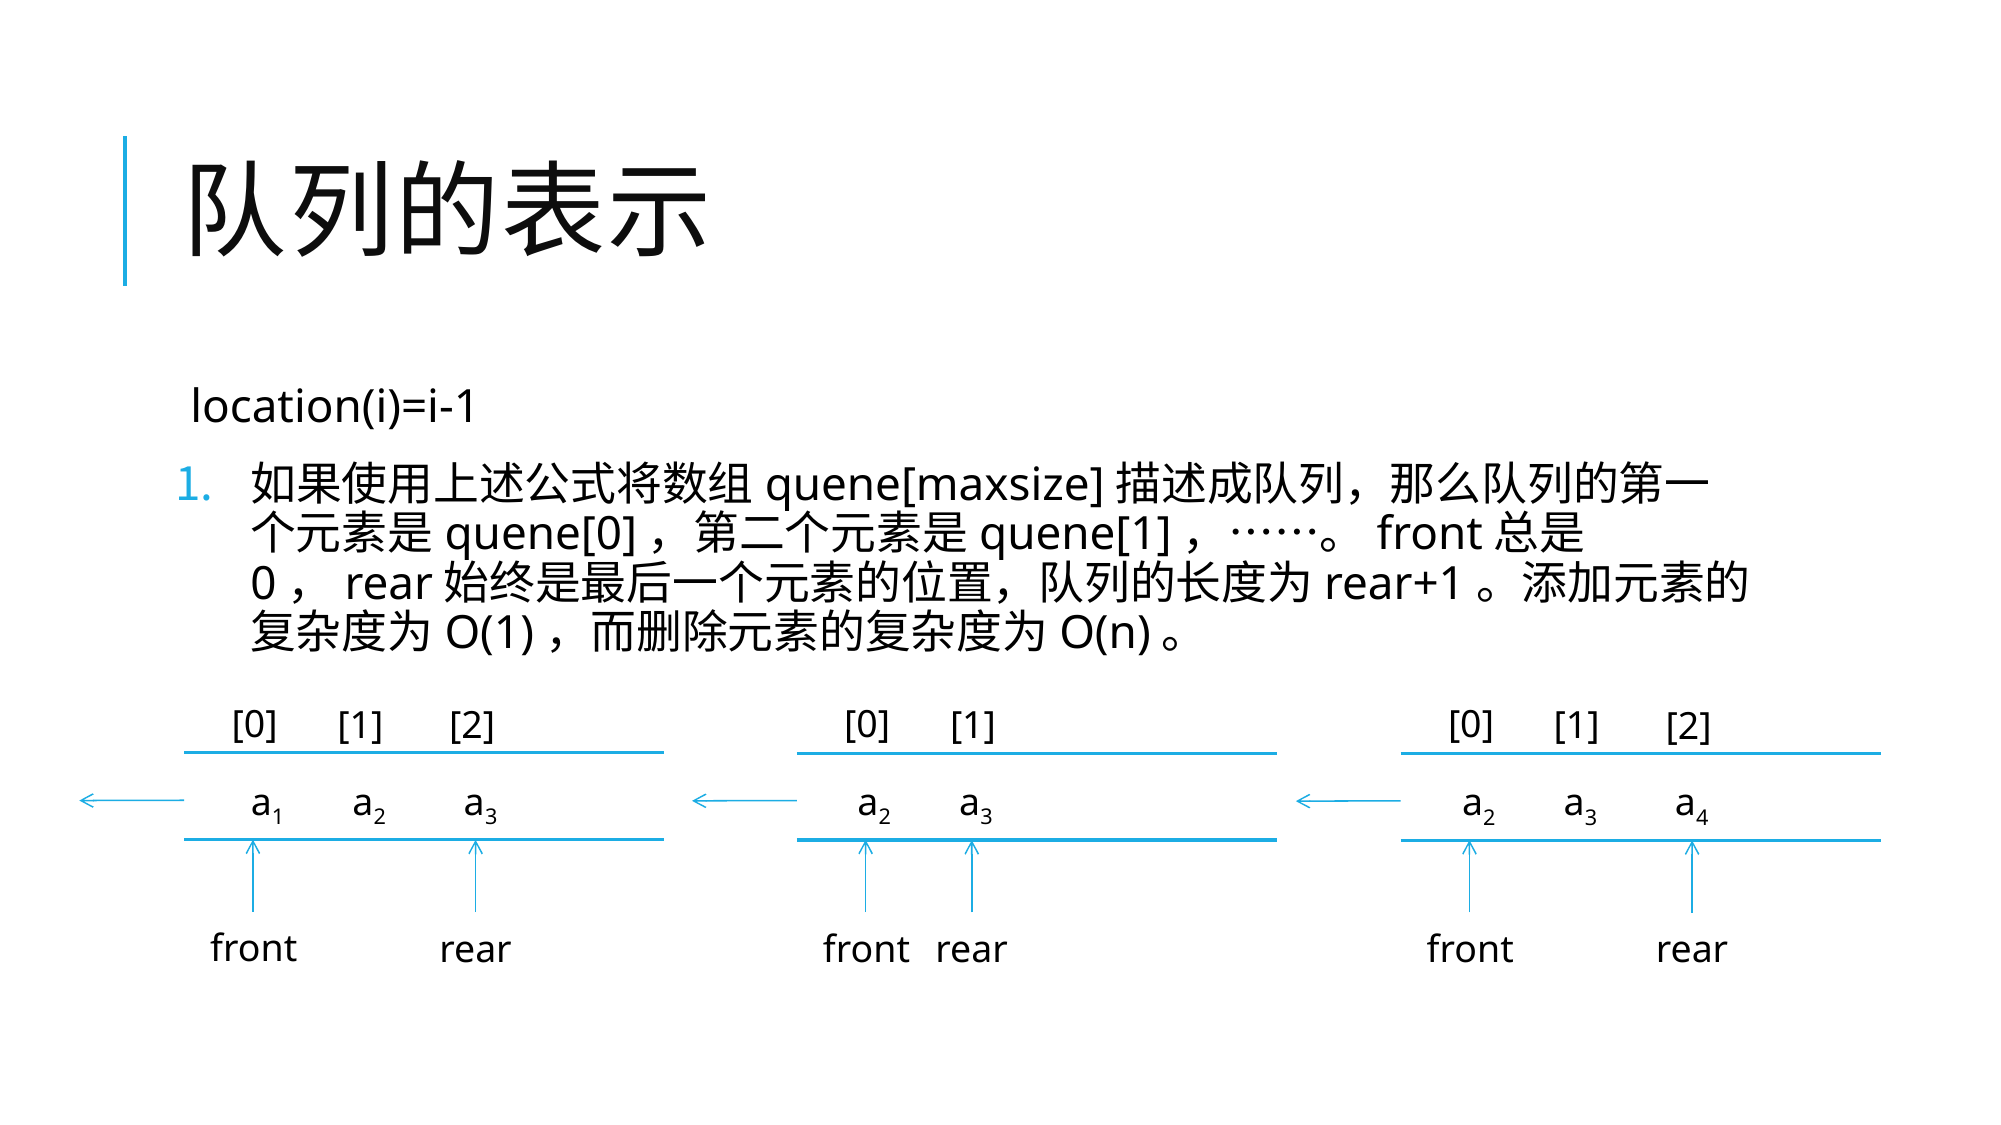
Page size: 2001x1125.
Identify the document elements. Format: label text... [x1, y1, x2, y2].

text_box rear [1641, 917, 1744, 978]
text_box rear [920, 917, 1023, 978]
text_box [1] [322, 693, 398, 748]
text_box front [1411, 917, 1529, 978]
text_box [1] [1538, 694, 1615, 749]
text_box [2] [1650, 694, 1727, 749]
text_box front [195, 917, 313, 977]
text_box [0] [216, 692, 293, 748]
text_box [0] [829, 692, 905, 749]
list location(i)=i-1 如果使用上述公式将数组quene[maxsize]描述成队列，那么队列的第一个元素是quene[0]，第二个元素是quene[1]，……。front总是0，rear始终是最后一个元素的位置，队列的长度为rear+1。添加元素的复杂度为O(1)，而删除元素的复杂度为O(n)。 [168, 375, 1763, 1035]
text_box a2 a3 a4 [1447, 770, 1724, 836]
title 队列的表示 [168, 96, 1763, 342]
text_box [2] [434, 693, 510, 748]
text_box rear [424, 917, 527, 978]
text_box a1 a2 a3 [236, 770, 513, 835]
text_box [0] [1433, 692, 1509, 749]
text_box a2 a3 [842, 770, 1086, 835]
text_box [1] [935, 693, 1011, 749]
text_box front [808, 917, 920, 978]
